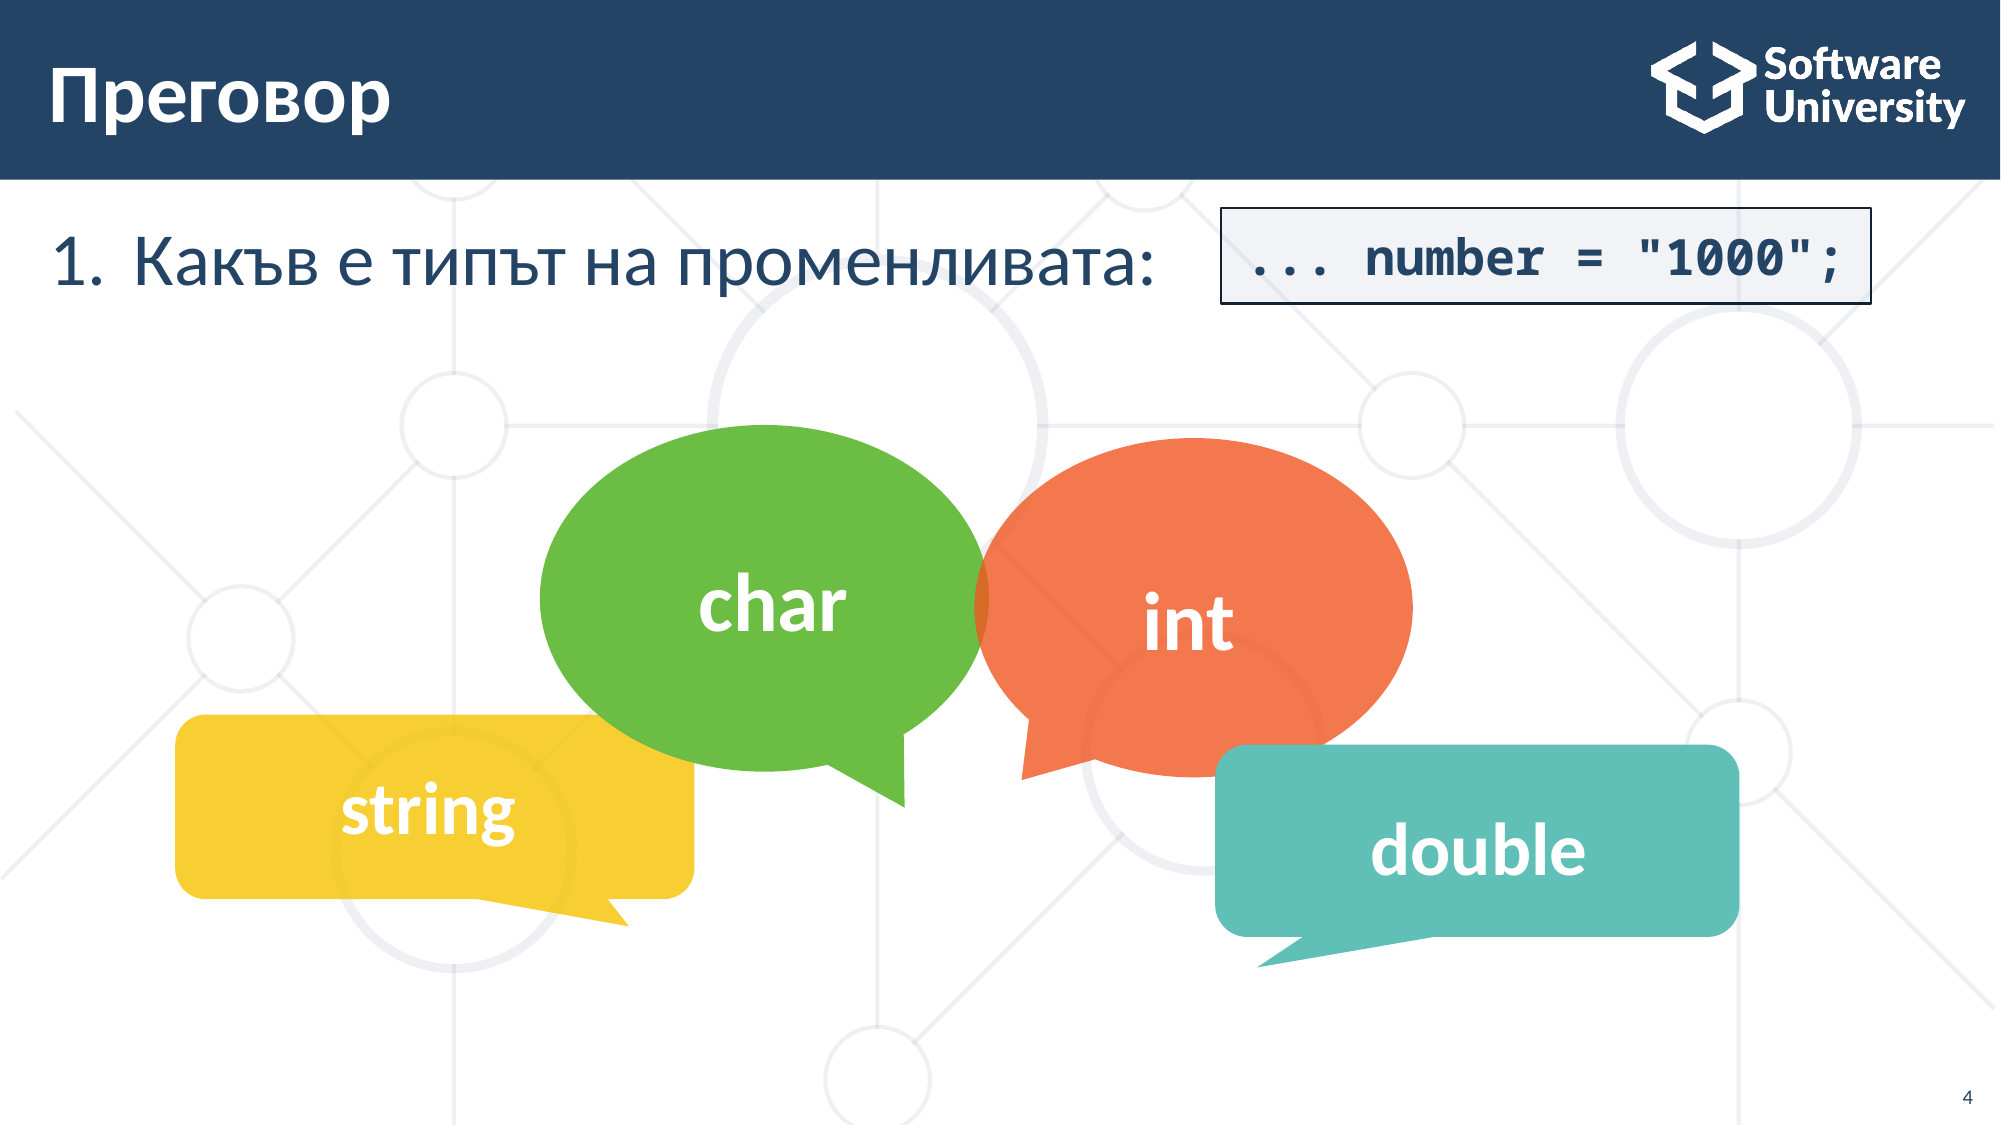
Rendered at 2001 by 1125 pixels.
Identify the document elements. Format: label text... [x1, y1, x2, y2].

title Преговор [31, 16, 1625, 162]
text_box ... number = "1000"; [1221, 208, 1871, 304]
text_box 4 [1927, 1067, 1988, 1116]
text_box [539, 424, 990, 772]
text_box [174, 714, 695, 900]
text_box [1214, 744, 1740, 938]
picture [1651, 41, 1966, 134]
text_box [974, 437, 1414, 778]
list Какъв е типът на променливата: [31, 200, 1969, 1051]
